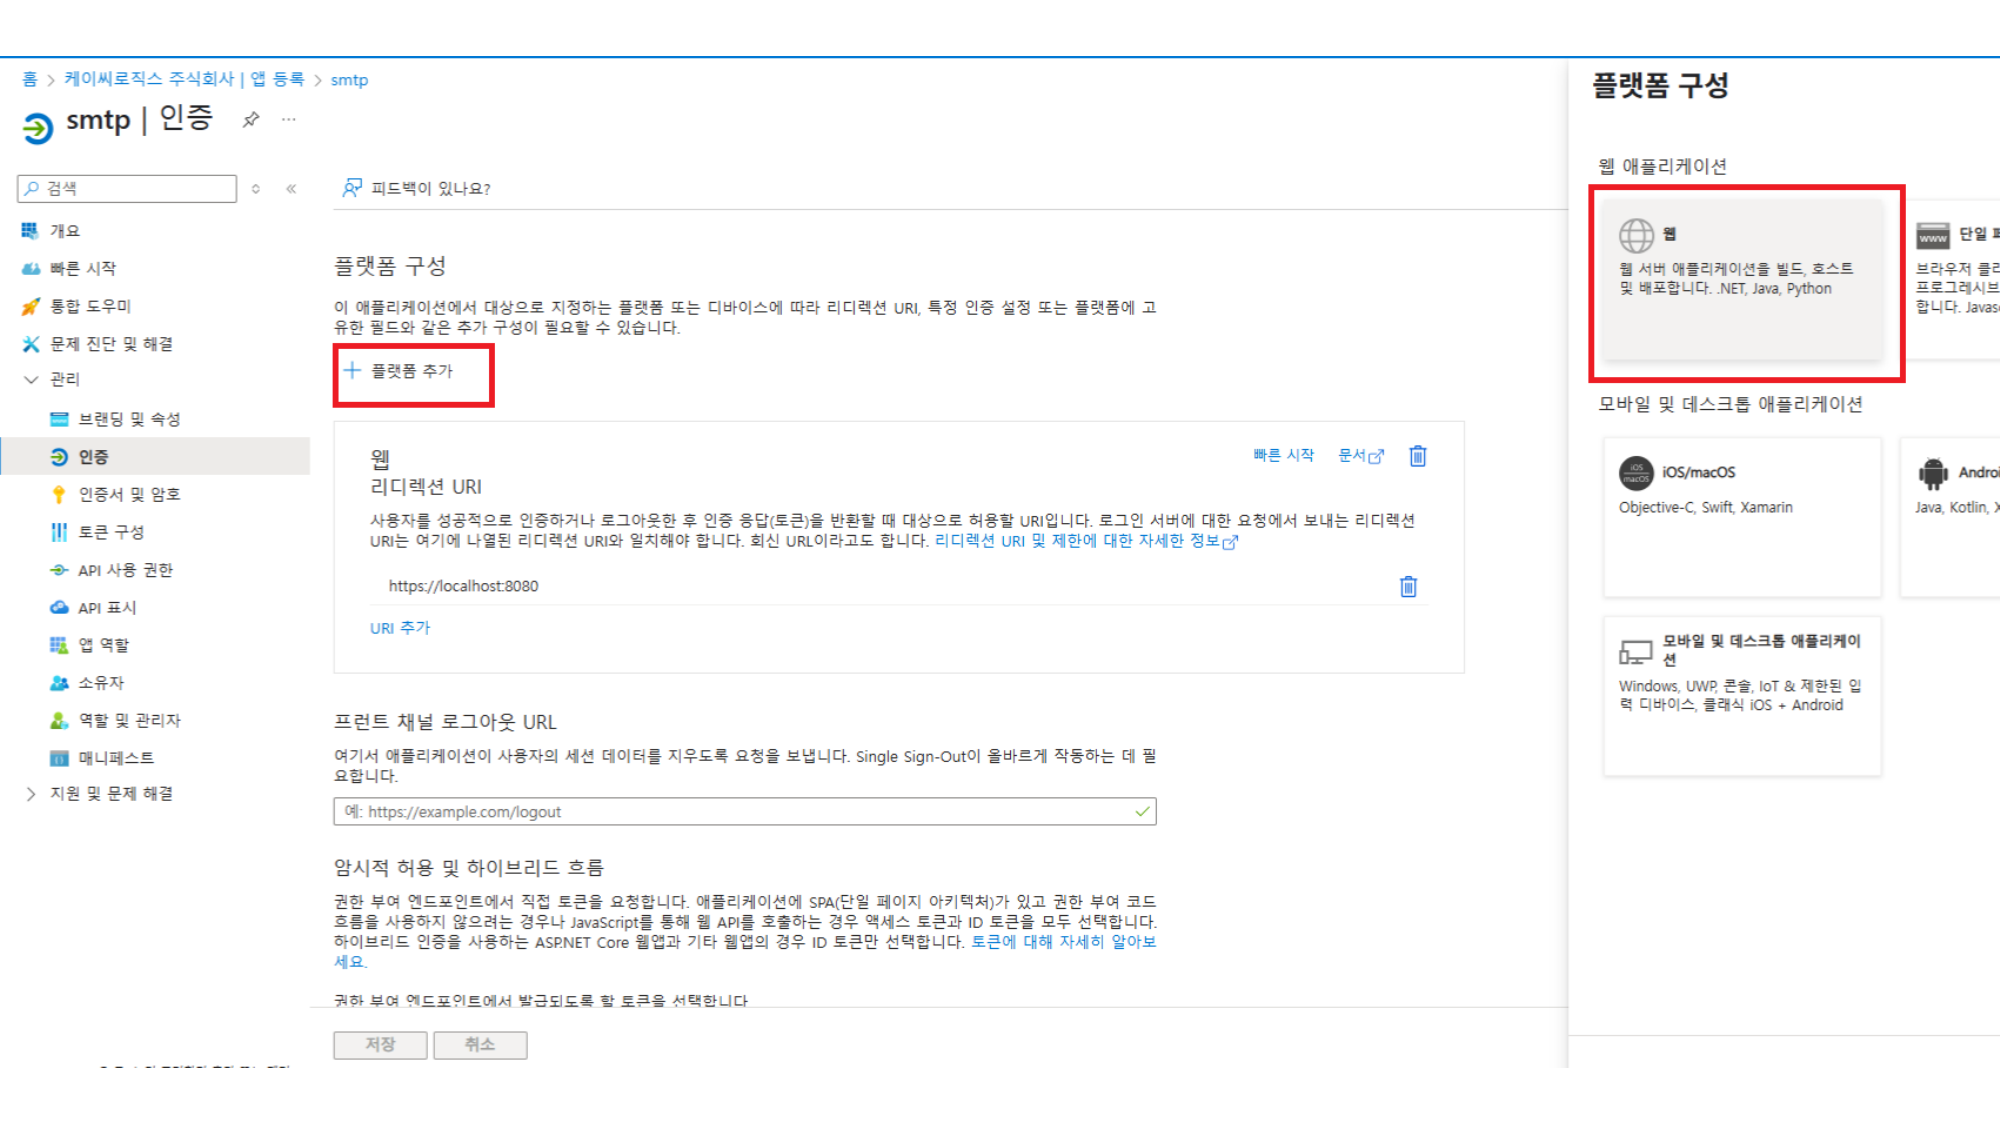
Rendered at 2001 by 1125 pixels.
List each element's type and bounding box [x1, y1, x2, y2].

picture [0, 56, 2000, 1068]
